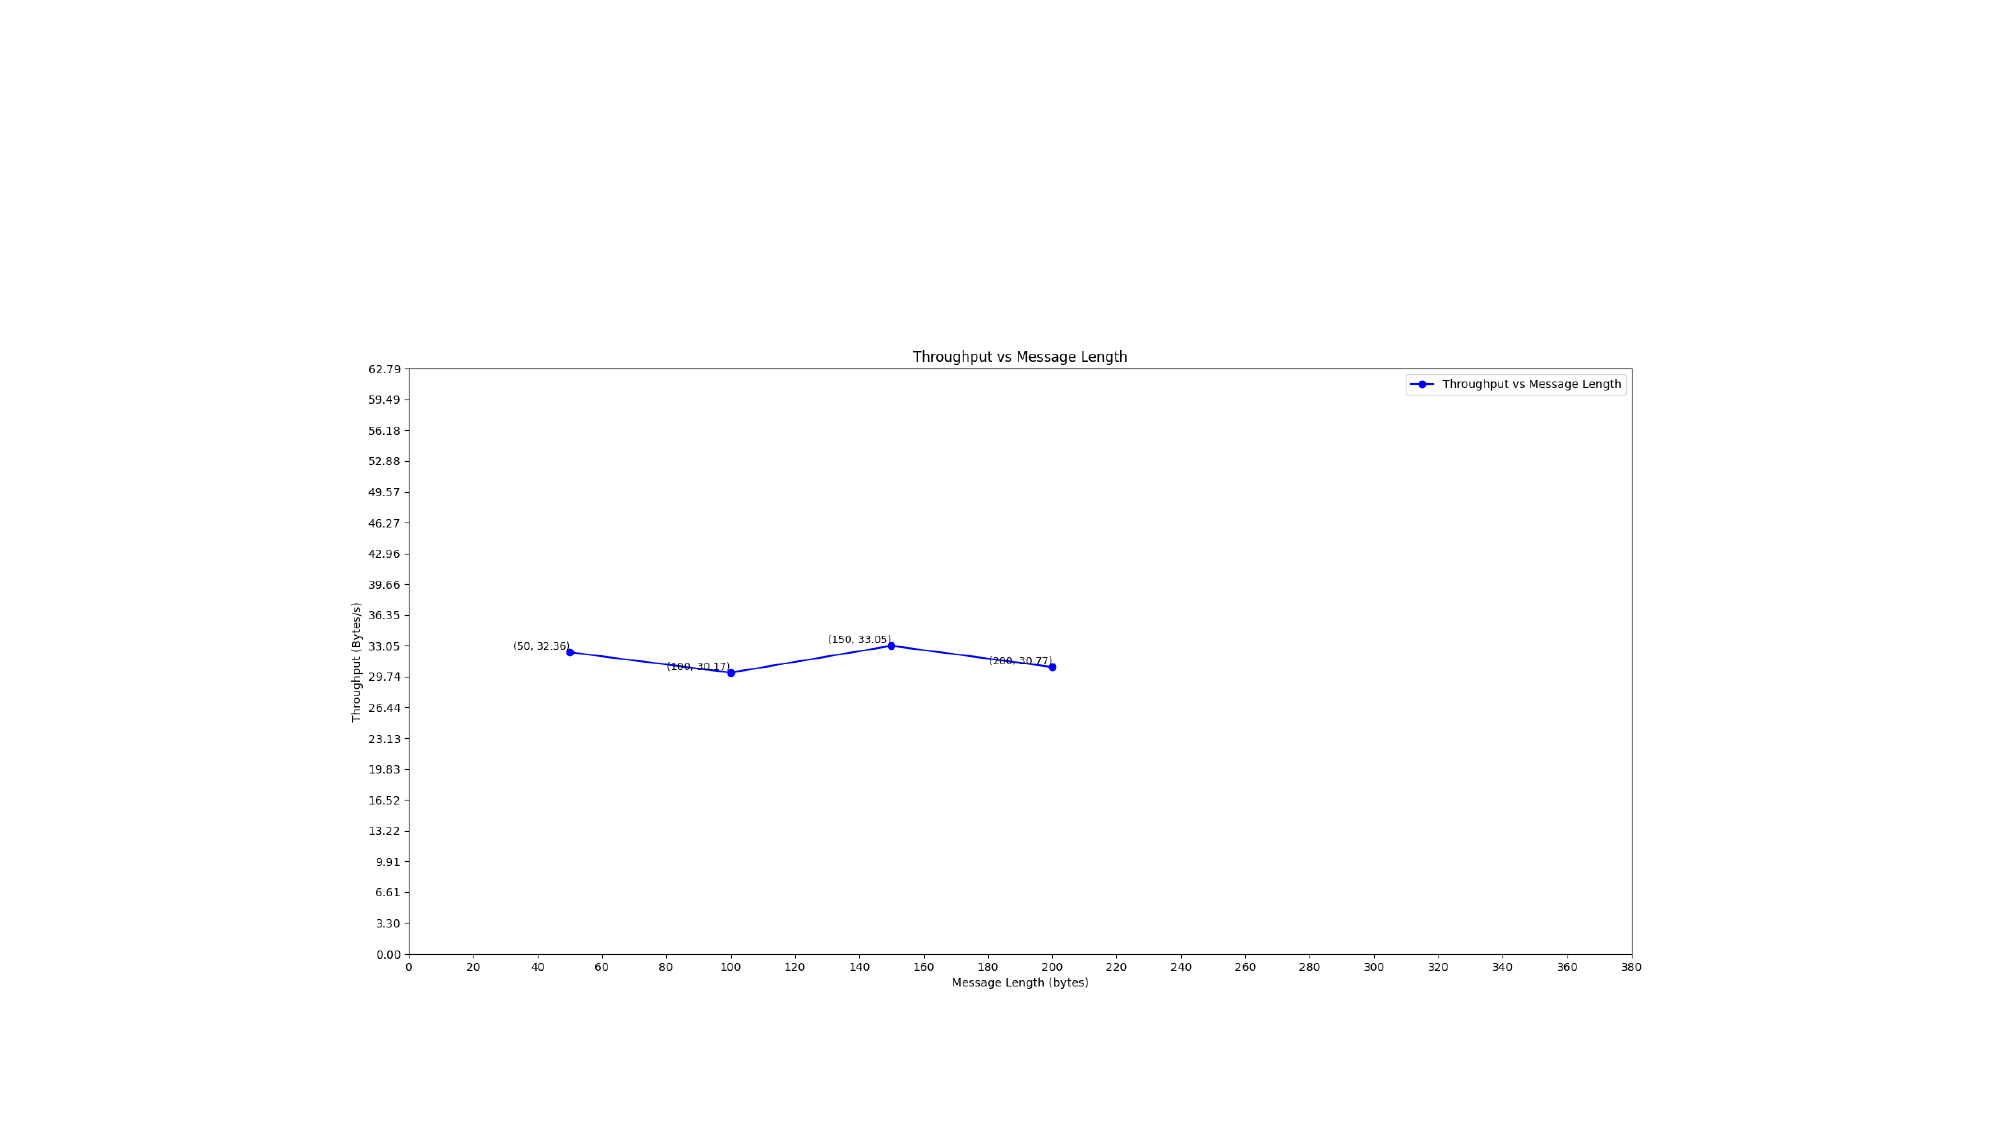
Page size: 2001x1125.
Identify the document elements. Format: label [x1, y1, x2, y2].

list [210, 277, 1790, 1038]
